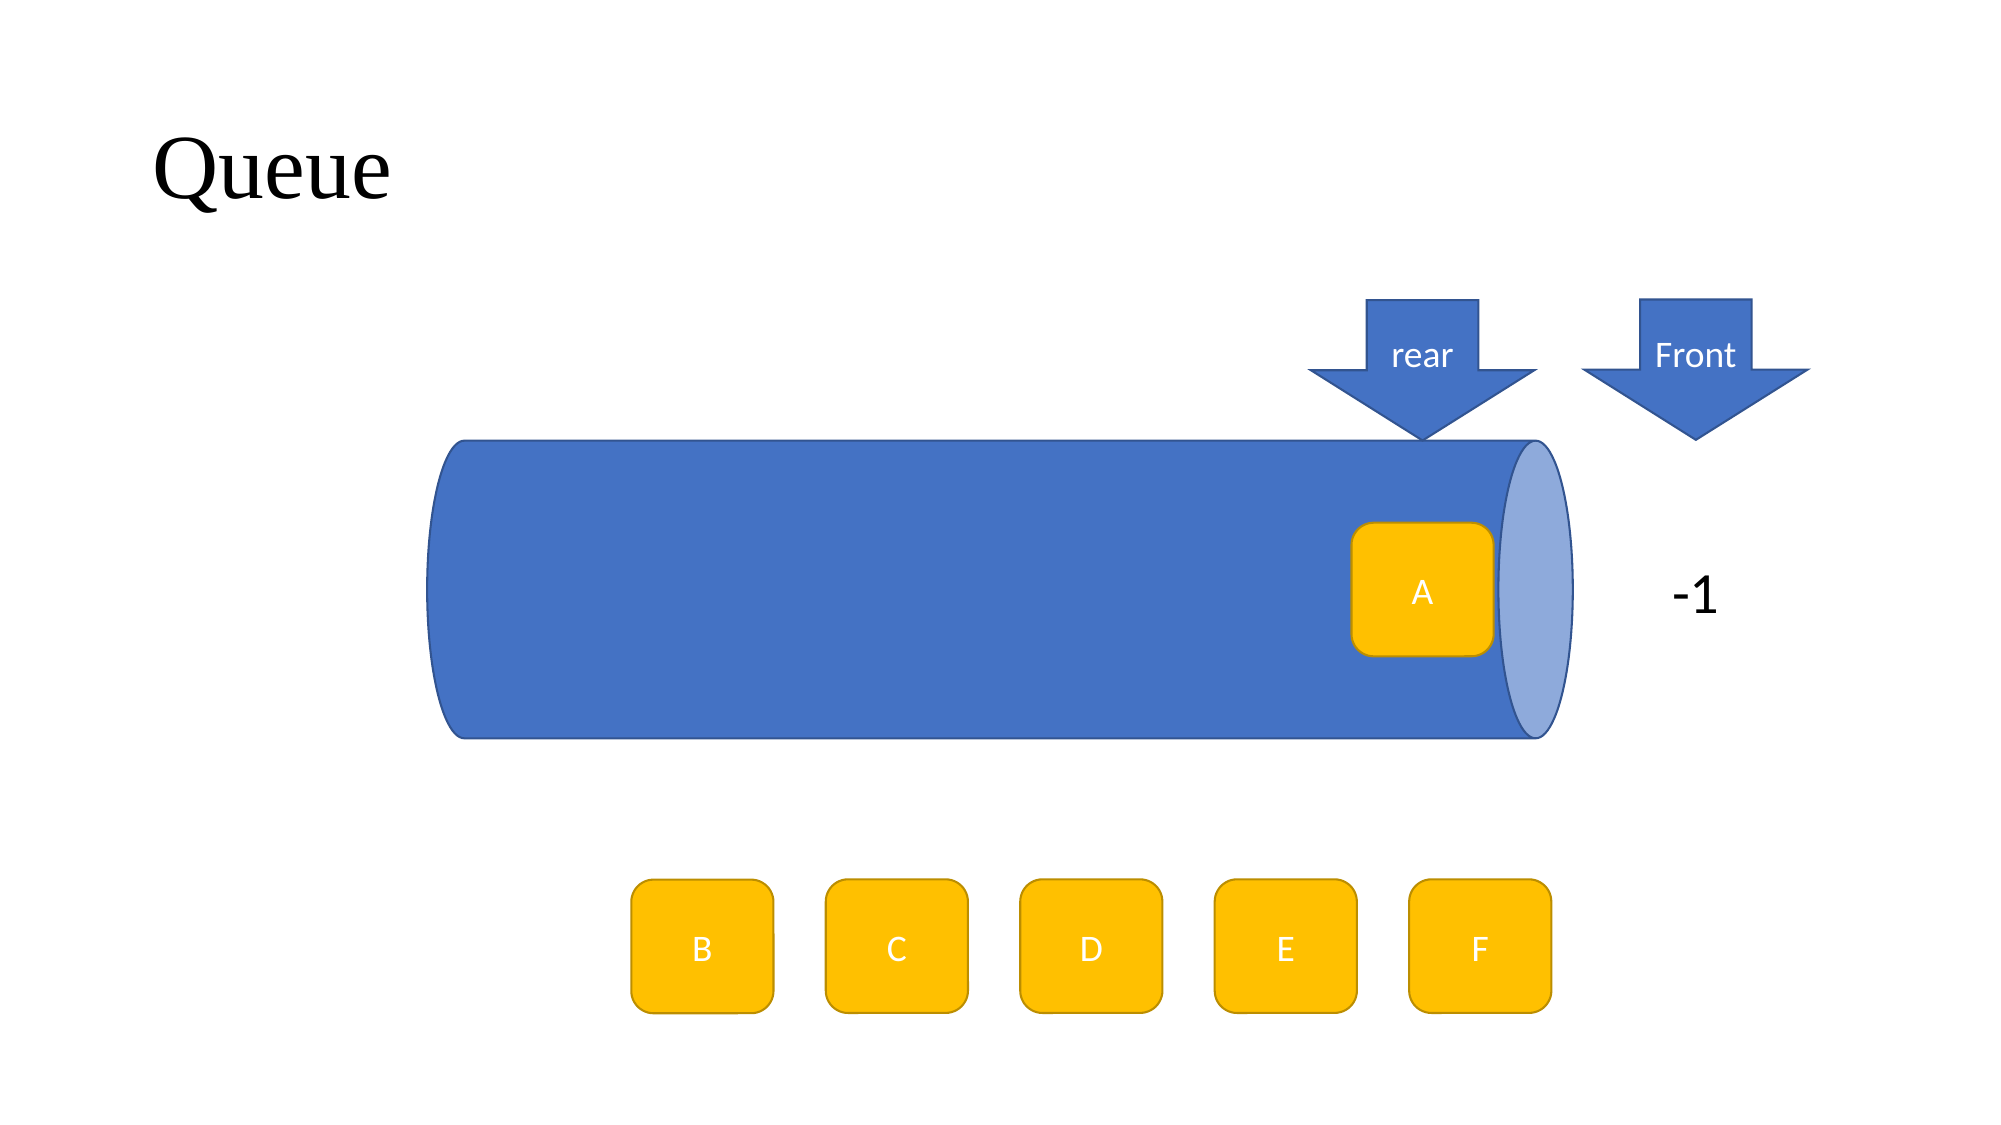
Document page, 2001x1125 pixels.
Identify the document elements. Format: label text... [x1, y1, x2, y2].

text_box rear [1307, 299, 1538, 442]
text_box -1 [1657, 547, 1735, 633]
text_box C [824, 878, 970, 1015]
text_box [426, 439, 1574, 740]
text_box A [1350, 521, 1495, 658]
text_box F [1408, 878, 1553, 1015]
text_box E [1213, 878, 1358, 1015]
text_box D [1019, 878, 1164, 1015]
text_box B [630, 878, 775, 1015]
text_box 1 1 1 1 1 1 1 1 1 1 1 1 1 1 1 1 1 [1500, 442, 1571, 737]
text_box Front [1580, 298, 1812, 442]
title Queue [137, 59, 1863, 278]
